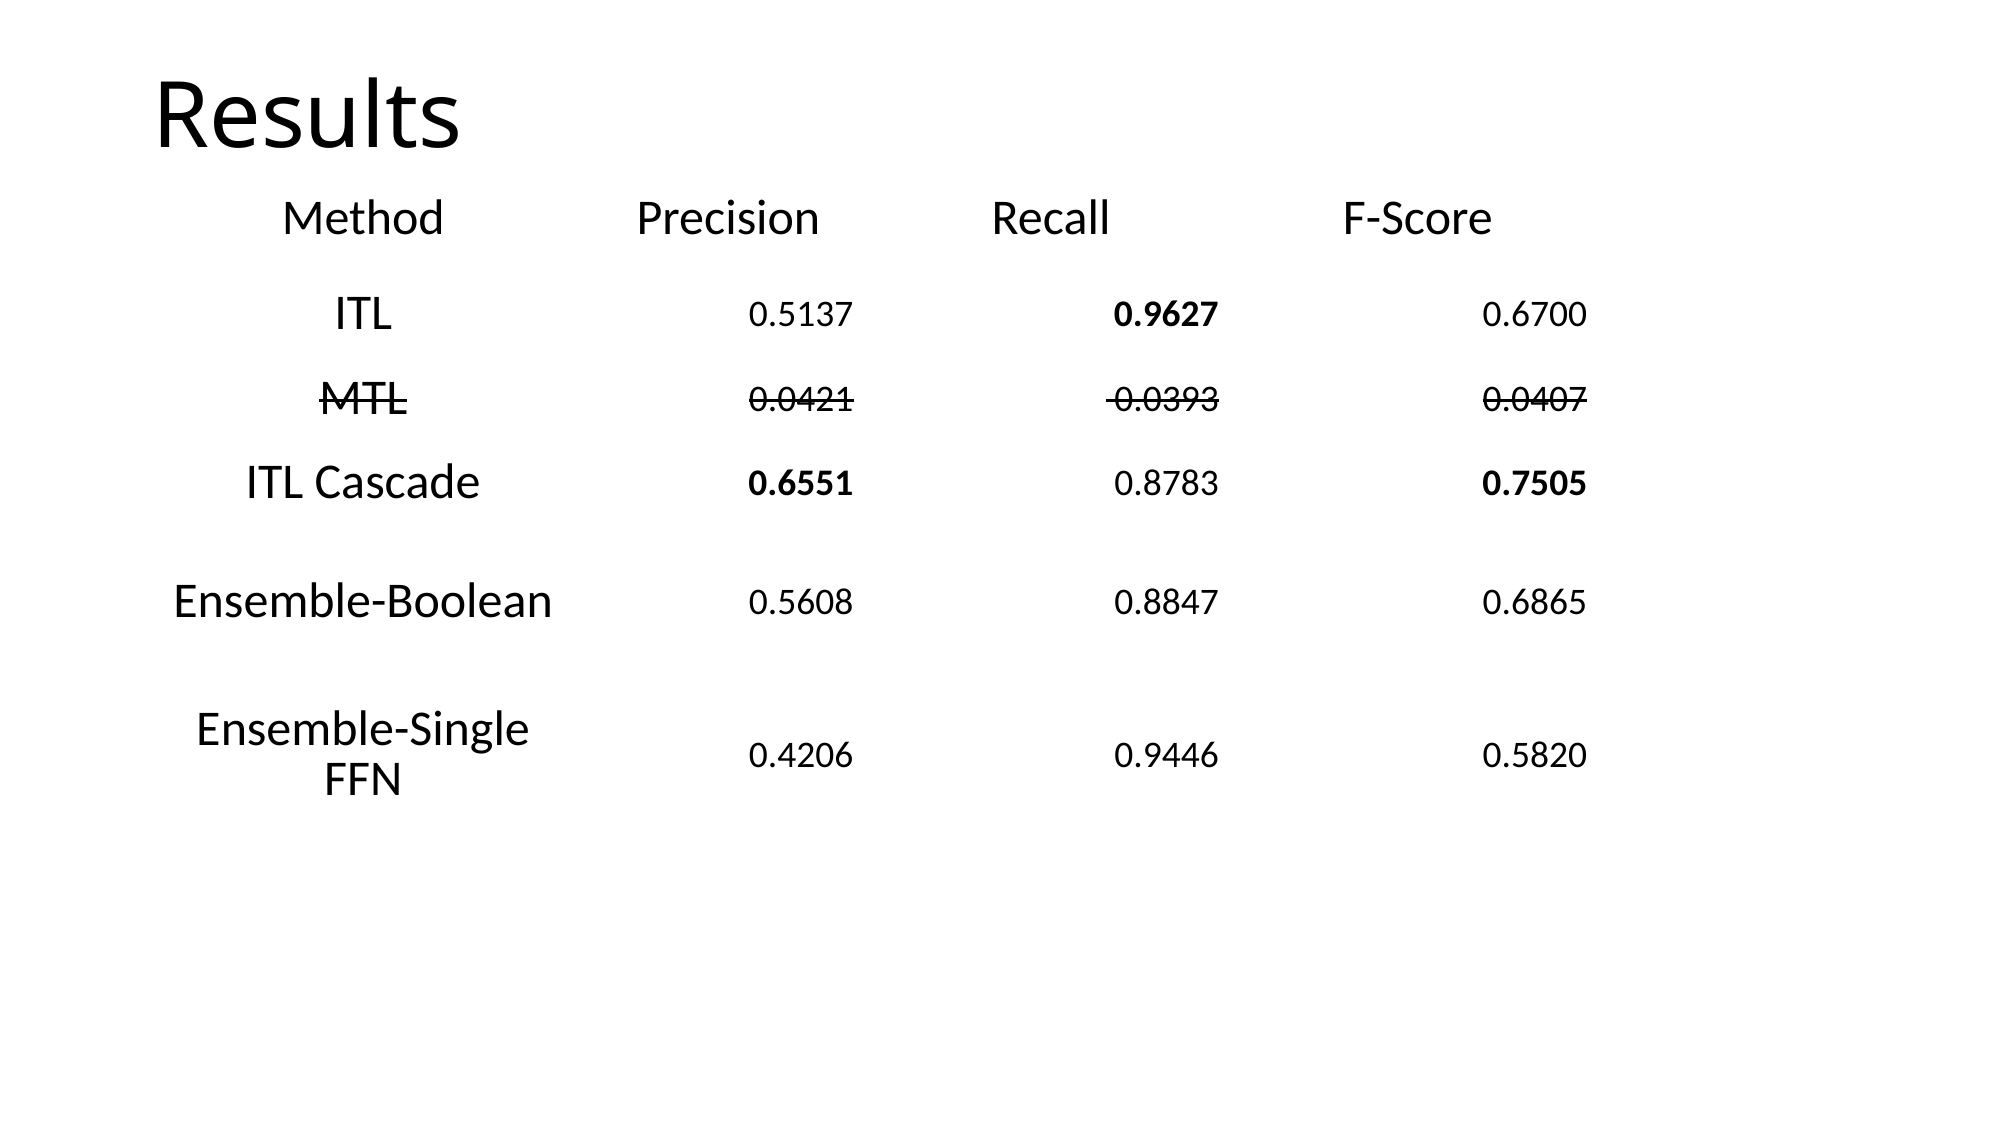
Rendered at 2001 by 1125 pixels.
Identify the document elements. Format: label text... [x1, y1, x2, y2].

table_header F-Score [1234, 190, 1602, 275]
table_cell 0.0421 [589, 359, 868, 444]
table_cell ITL [137, 275, 589, 359]
table_cell ITL Cascade [137, 444, 589, 529]
table_header Precision [589, 190, 868, 275]
table_cell 0.9627 [868, 275, 1234, 359]
table_cell 0.5608 [589, 529, 868, 681]
table_header Recall [868, 190, 1234, 275]
table_cell Ensemble-Boolean [137, 529, 589, 681]
table_cell Ensemble-Single FFN [137, 681, 589, 834]
table_cell 0.0393 [868, 359, 1234, 444]
table_cell 0.6865 [1234, 529, 1602, 681]
table_cell 0.8783 [868, 444, 1234, 529]
table_cell 0.5820 [1234, 681, 1602, 834]
title Results [137, 59, 1863, 176]
table_cell 0.9446 [868, 681, 1234, 834]
table_header Method [137, 190, 589, 275]
table_cell 0.4206 [589, 681, 868, 834]
table_cell 0.8847 [868, 529, 1234, 681]
table_cell 0.6700 [1234, 275, 1602, 359]
table_cell 0.7505 [1234, 444, 1602, 529]
table_cell 0.6551 [589, 444, 868, 529]
table_cell 0.5137 [589, 275, 868, 359]
table_cell MTL [137, 359, 589, 444]
table_cell 0.0407 [1234, 359, 1602, 444]
